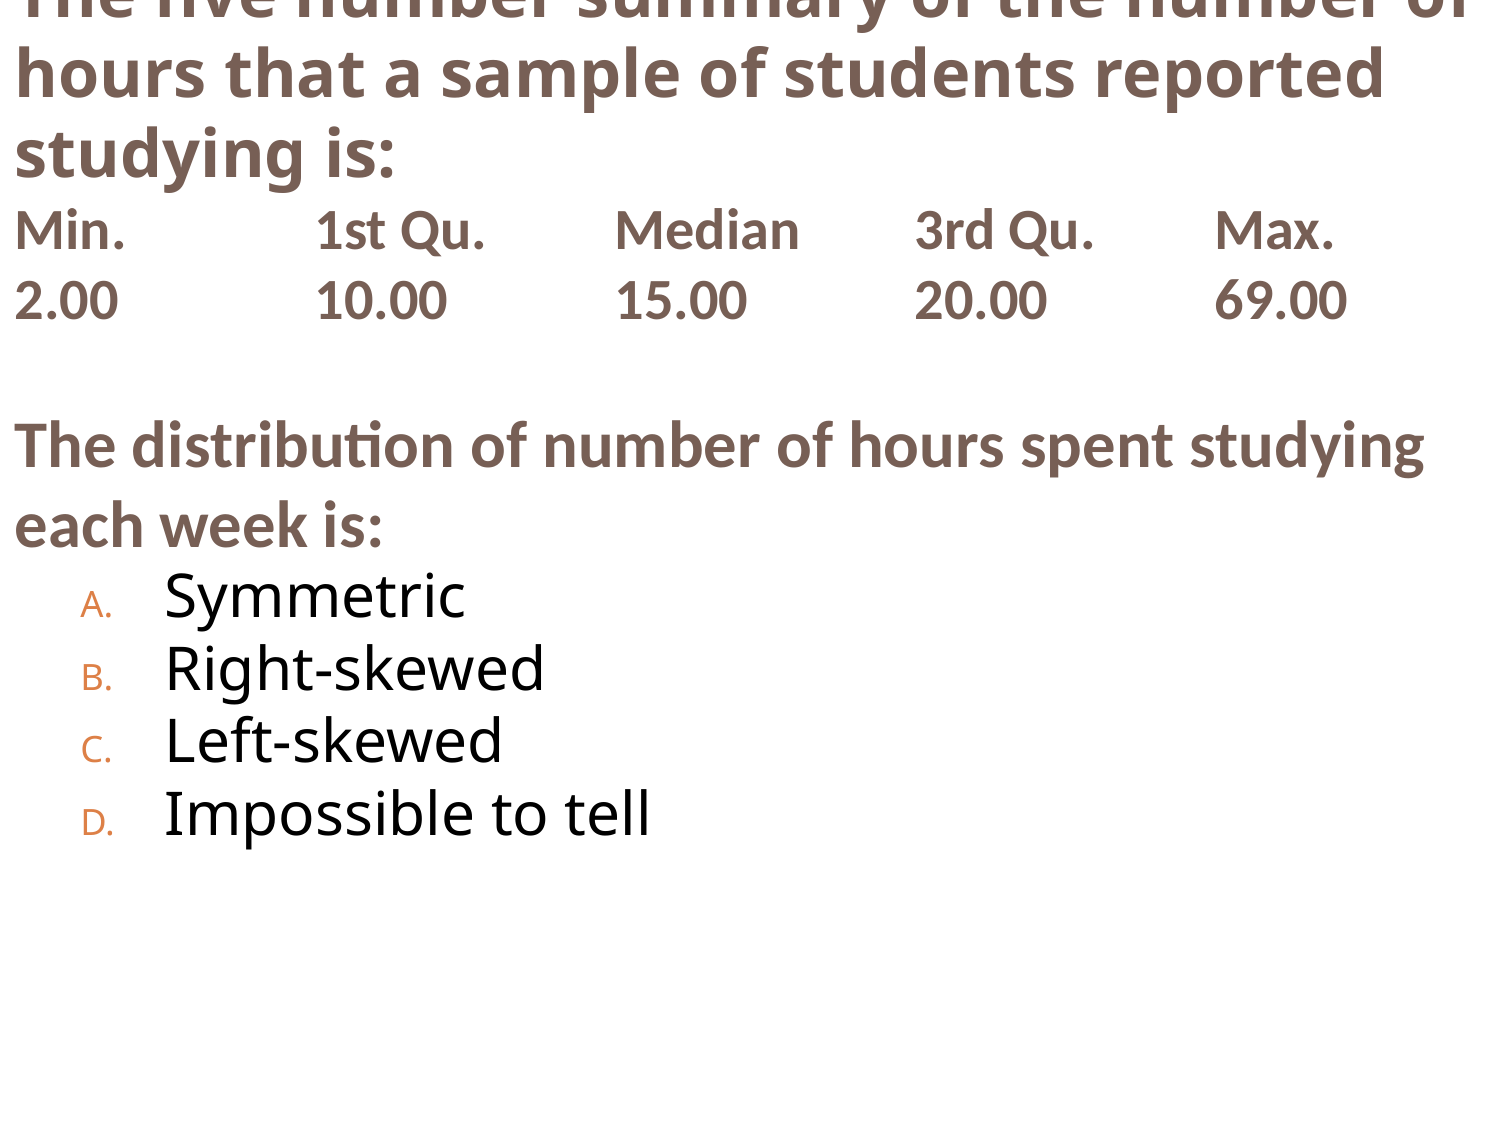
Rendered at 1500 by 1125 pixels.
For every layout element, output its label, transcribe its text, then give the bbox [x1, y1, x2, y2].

list Symmetric Right-skewed Left-skewed Impossible to tell [0, 549, 729, 1125]
title The five number summary of the number of hours that a sample of students reported studying is: Min. 1st Qu. Median 3rd Qu. Max. 2.00 10.00 15.00 20.00 69.00 The distribution of number of hours spent studying each week is: [0, 0, 1500, 513]
